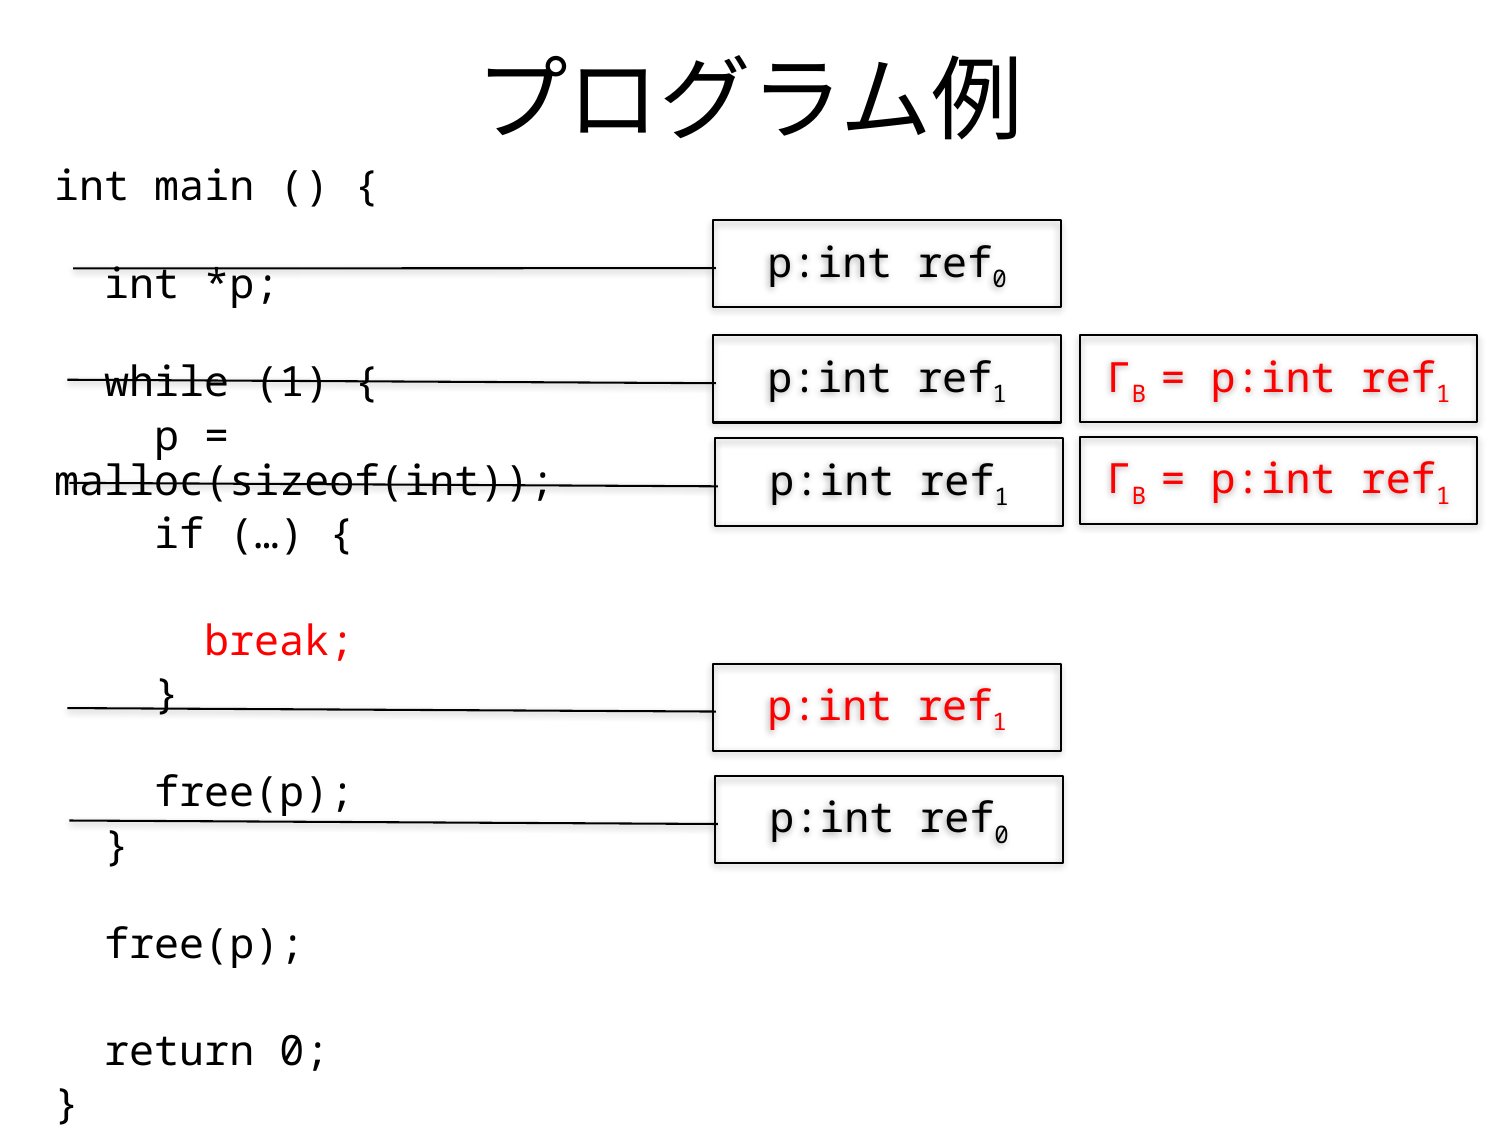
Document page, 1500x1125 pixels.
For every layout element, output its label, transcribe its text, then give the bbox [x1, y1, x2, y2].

text_box p:int ref1 [67, 335, 1062, 423]
text_box p:int ref0 [69, 775, 1064, 864]
title プログラム例 [75, 1, 1425, 190]
text_box ΓB = p:int ref1 [1079, 335, 1478, 423]
text_box ΓB = p:int ref1 [1079, 436, 1478, 525]
text_box p:int ref1 [69, 438, 1064, 526]
text_box p:int ref0 [73, 219, 1062, 308]
text_box p:int ref1 [67, 663, 1062, 752]
list int main () { int *p; while (1) { p = malloc(sizeof(int)); if (…) { break; } free(p); } free(p); return 0; } [39, 156, 760, 1125]
